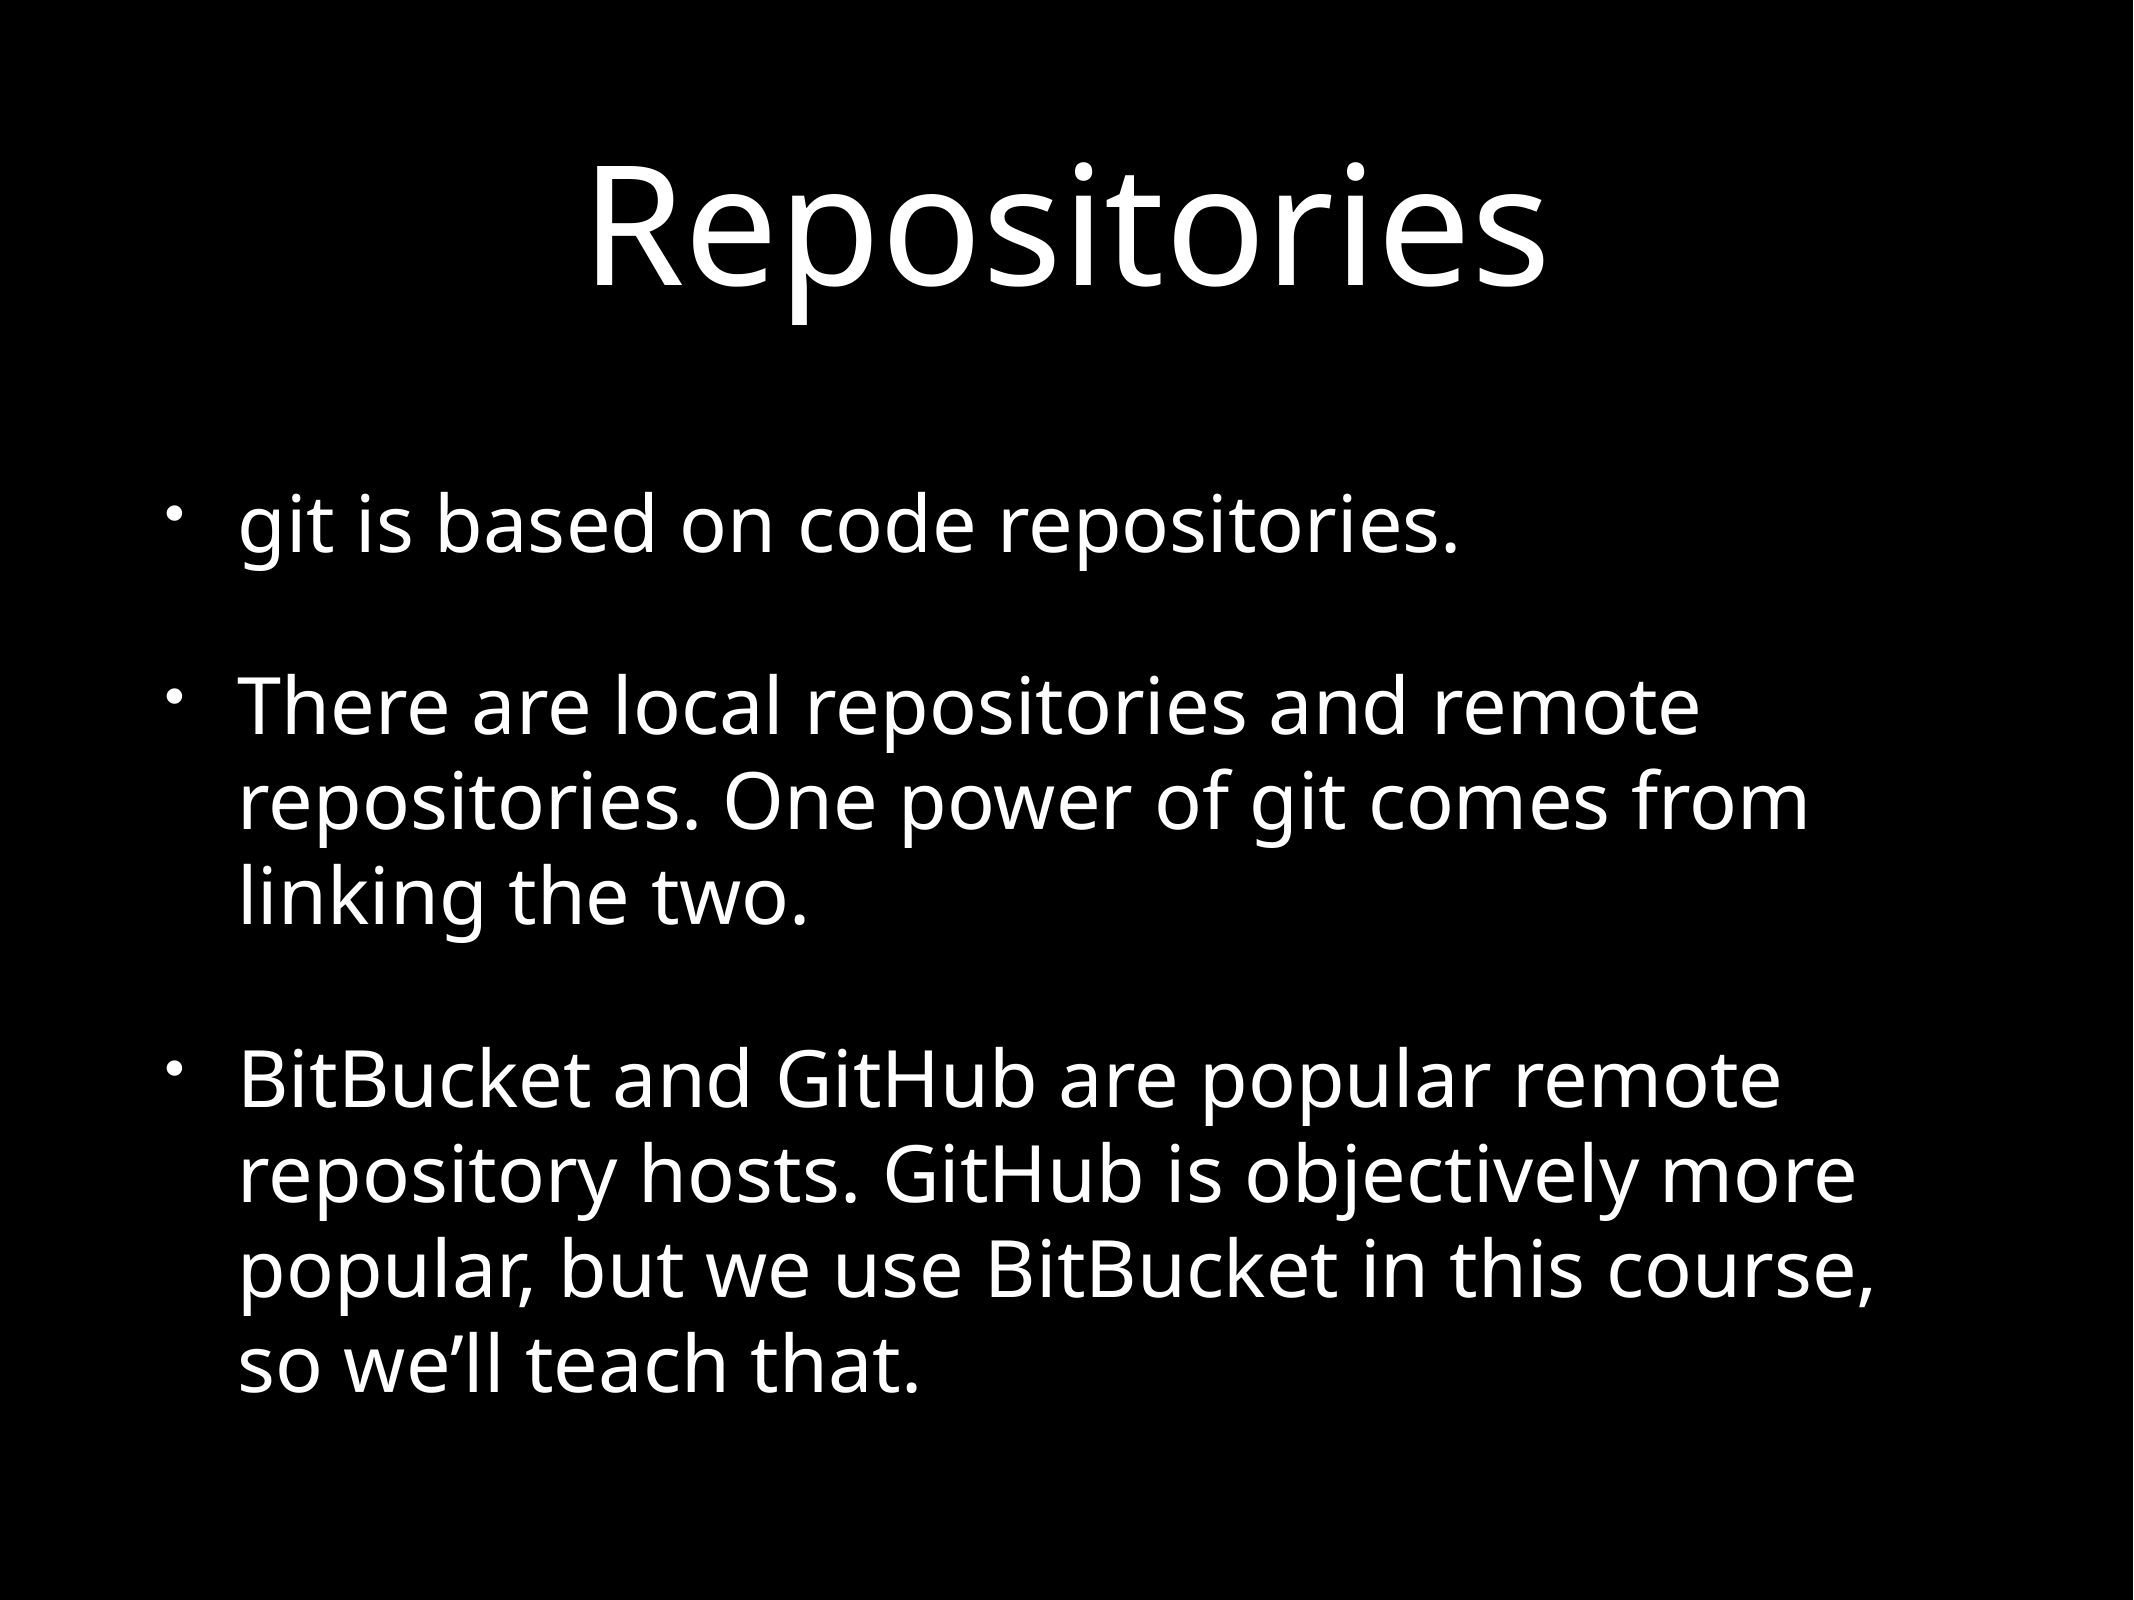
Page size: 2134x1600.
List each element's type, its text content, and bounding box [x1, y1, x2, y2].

list git is based on code repositories. There are local repositories and remote repositories. One power of git comes from linking the two. BitBucket and GitHub are popular remote repository hosts. GitHub is objectively more popular, but we use BitBucket in this course, so we’ll teach that. [155, 424, 1978, 1457]
title Repositories [155, 41, 1978, 397]
